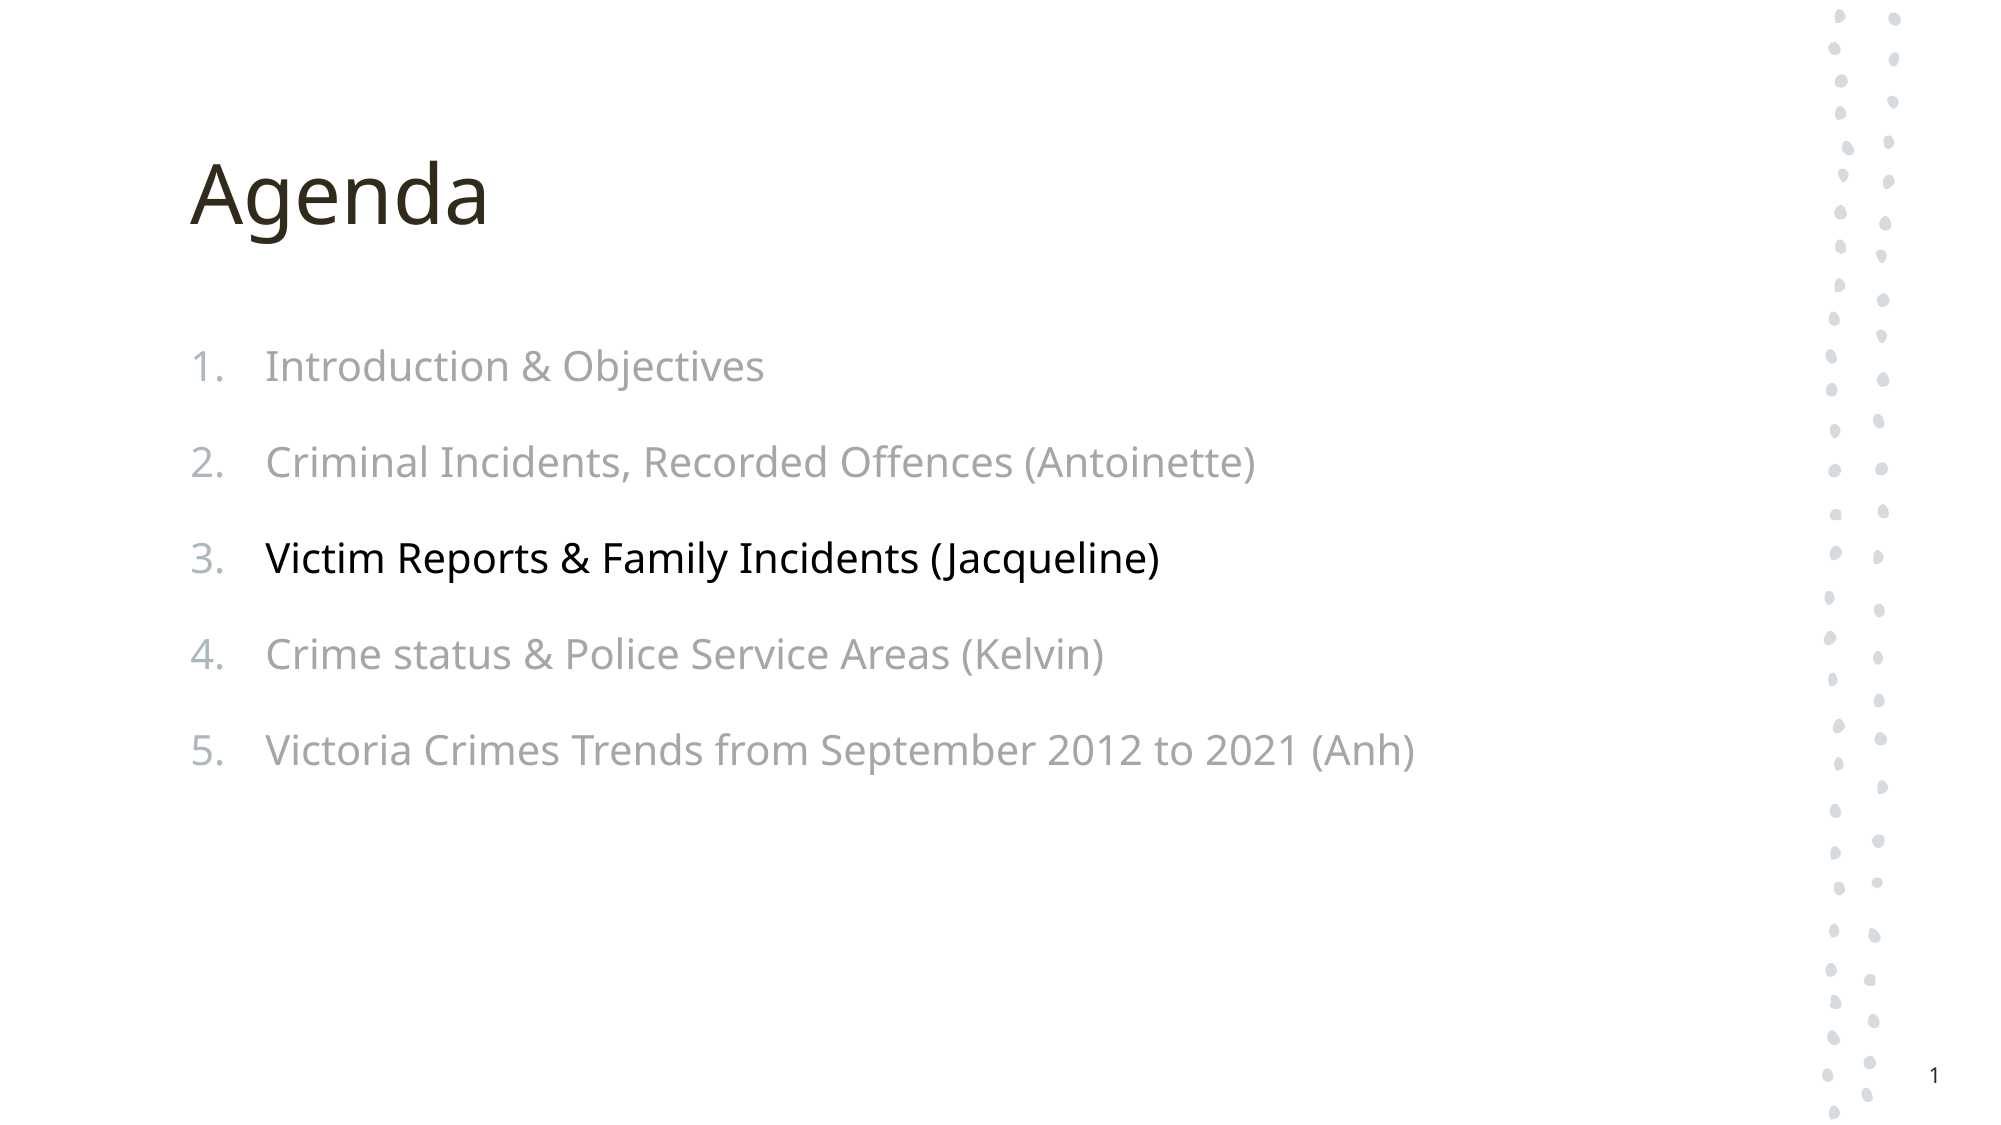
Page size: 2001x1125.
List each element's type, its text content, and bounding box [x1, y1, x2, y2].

title Agenda [175, 82, 1756, 300]
list Introduction & Objectives Criminal Incidents, Recorded Offences (Antoinette) Victim Reports & Family Incidents (Jacqueline) Crime status & Police Service Areas (Kelvin) Victoria Crimes Trends from September 2012 to 2021 (Anh) [175, 307, 1756, 803]
slide_number 1 [1879, 1046, 1962, 1107]
